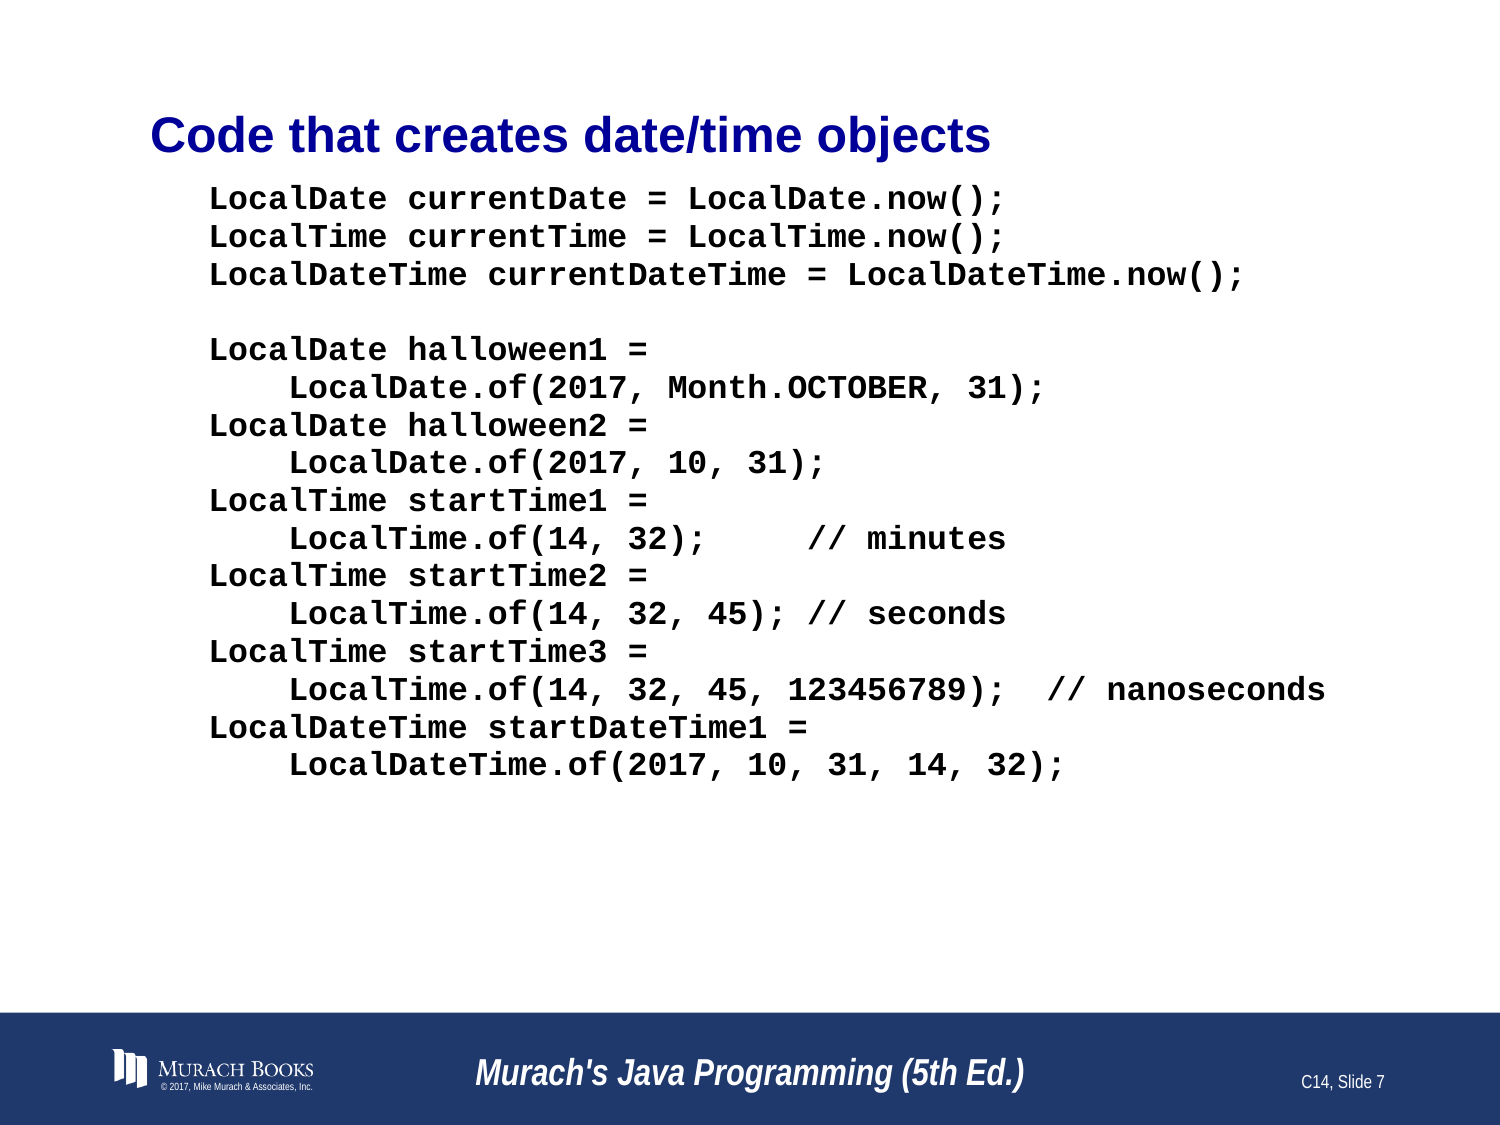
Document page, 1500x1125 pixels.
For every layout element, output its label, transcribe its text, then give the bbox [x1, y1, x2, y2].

slide_number Murach's Java Programming (5th Ed.) [463, 1025, 1050, 1100]
footer © 2017, Mike Murach & Associates, Inc. [12, 1025, 463, 1100]
slide_number C14, Slide 7 [1087, 1025, 1400, 1100]
title Code that creates date/time objects [150, 102, 1350, 164]
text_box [150, 181, 1350, 826]
